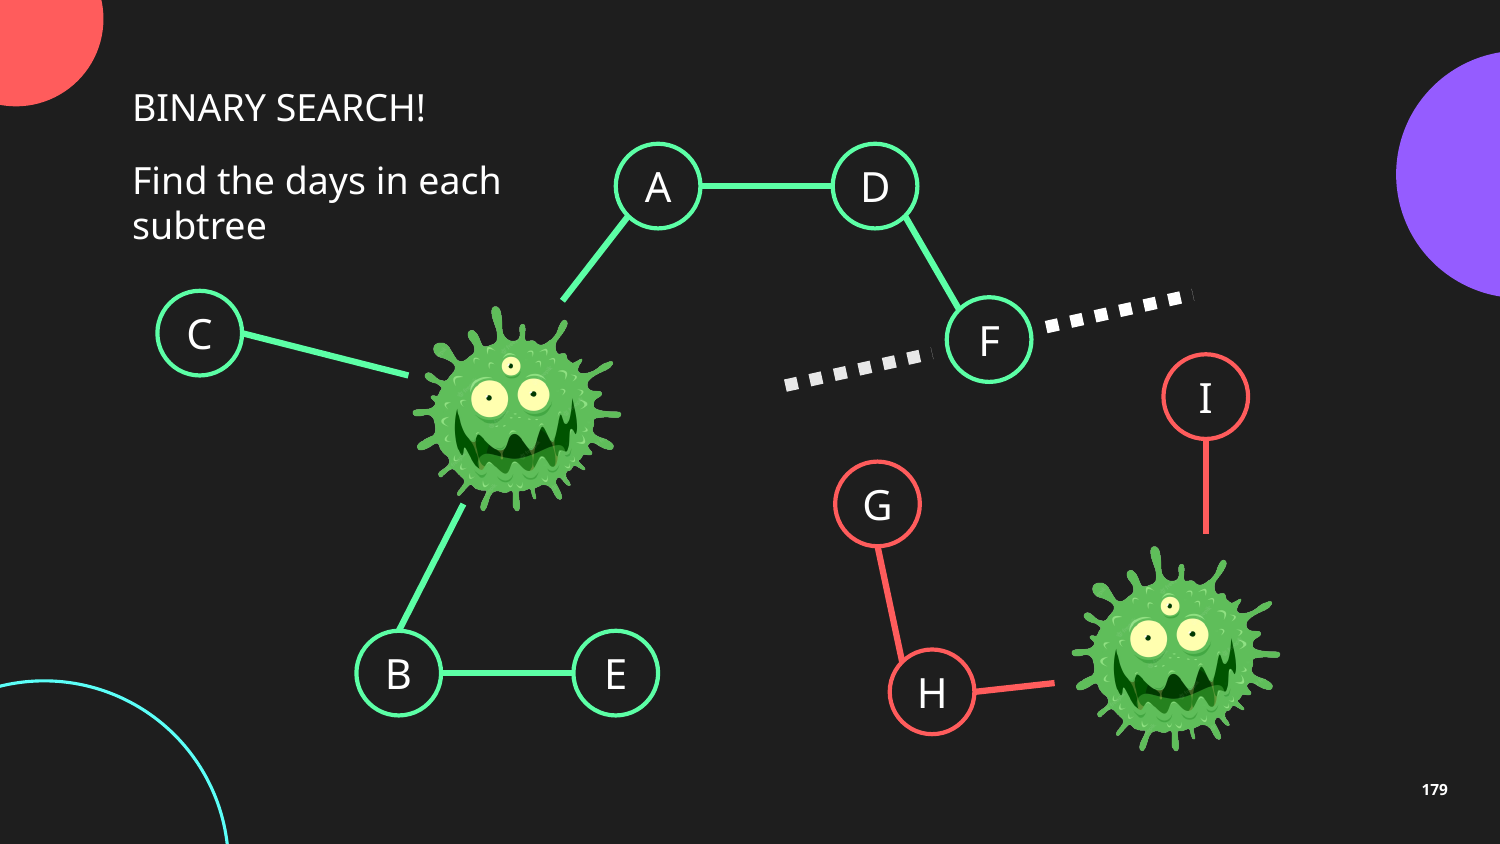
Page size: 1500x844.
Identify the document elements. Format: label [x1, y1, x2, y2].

text_box [562, 141, 1034, 385]
text_box [1161, 352, 1251, 534]
slide_number [1389, 764, 1480, 816]
text_box [155, 288, 409, 378]
text_box [117, 68, 616, 219]
text_box [1045, 294, 1194, 328]
picture [1043, 533, 1301, 791]
text_box [354, 503, 661, 718]
text_box [785, 353, 933, 386]
text_box [833, 459, 1055, 737]
picture [385, 293, 643, 551]
